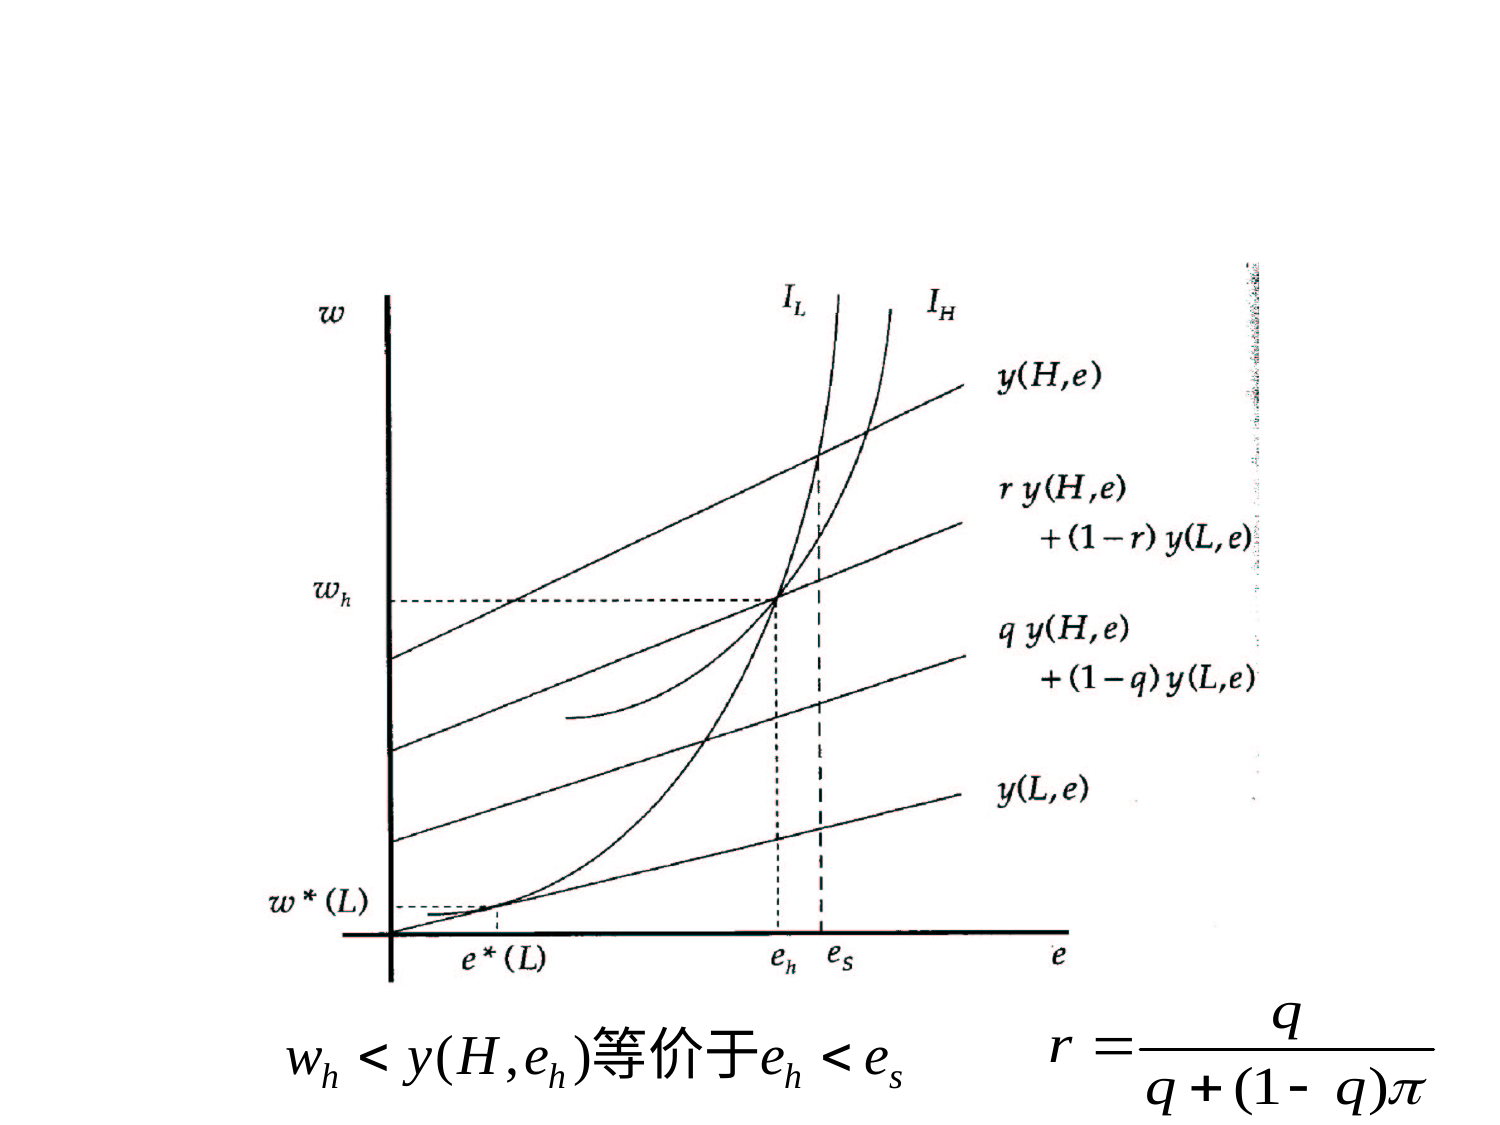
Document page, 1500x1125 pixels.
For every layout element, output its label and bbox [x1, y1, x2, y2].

text_box [1037, 974, 1448, 1125]
list [262, 262, 1265, 986]
text_box [274, 1012, 914, 1101]
